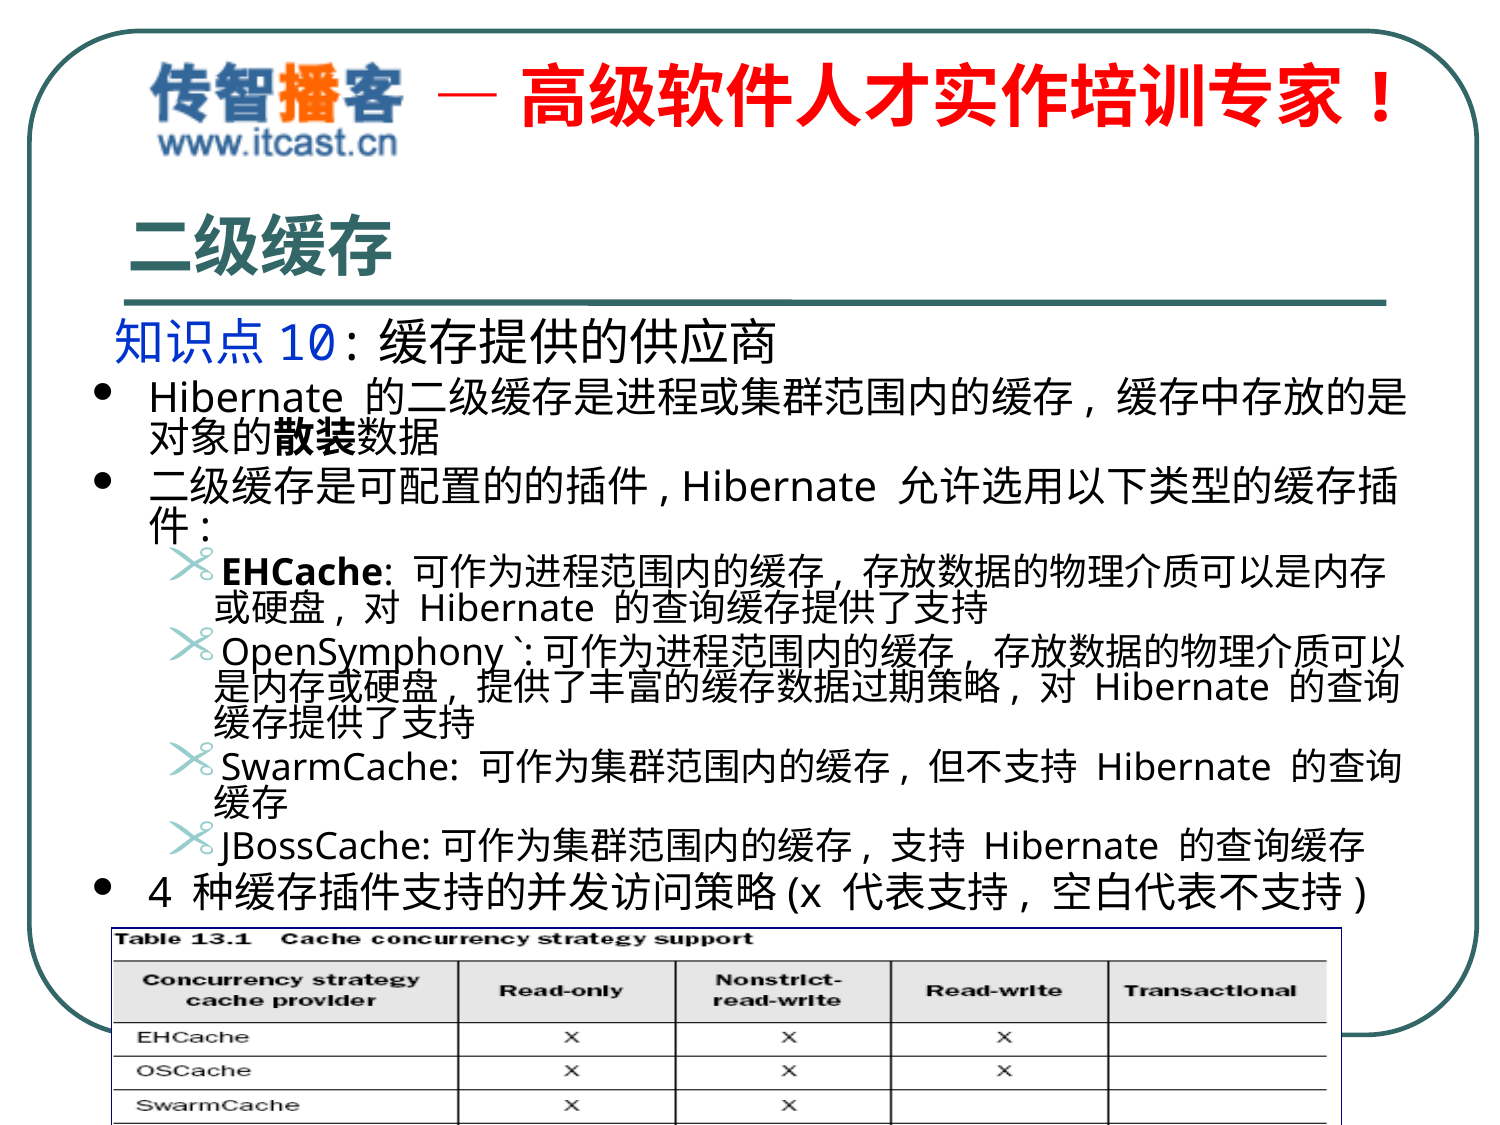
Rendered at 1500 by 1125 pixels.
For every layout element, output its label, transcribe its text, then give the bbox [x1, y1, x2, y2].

list Hibernate 的二级缓存是进程或集群范围内的缓存, 缓存中存放的是对象的散装数据 二级缓存是可配置的的插件, Hibernate 允许选用以下类型的缓存插件: EHCache: 可作为进程范围内的缓存, 存放数据的物理介质可以是内存或硬盘, 对 Hibernate 的查询缓存提供了支持 OpenSymphony `:可作为进程范围内的缓存, 存放数据的物理介质可以是内存或硬盘, 提供了丰富的缓存数据过期策略, 对 Hibernate 的查询缓存提供了支持 SwarmCache: 可作为集群范围内的缓存, 但不支持 Hibernate 的查询缓存 JBossCache:可作为集群范围内的缓存, 支持 Hibernate 的查询缓存 4 种缓存插件支持的并发访问策略(x 代表支持, 空白代表不支持) [76, 373, 1430, 965]
picture [112, 928, 1341, 1125]
text_box 知识点10:缓存提供的供应商 [100, 314, 1363, 362]
title 二级缓存 [112, 165, 1375, 291]
picture [147, 54, 408, 159]
